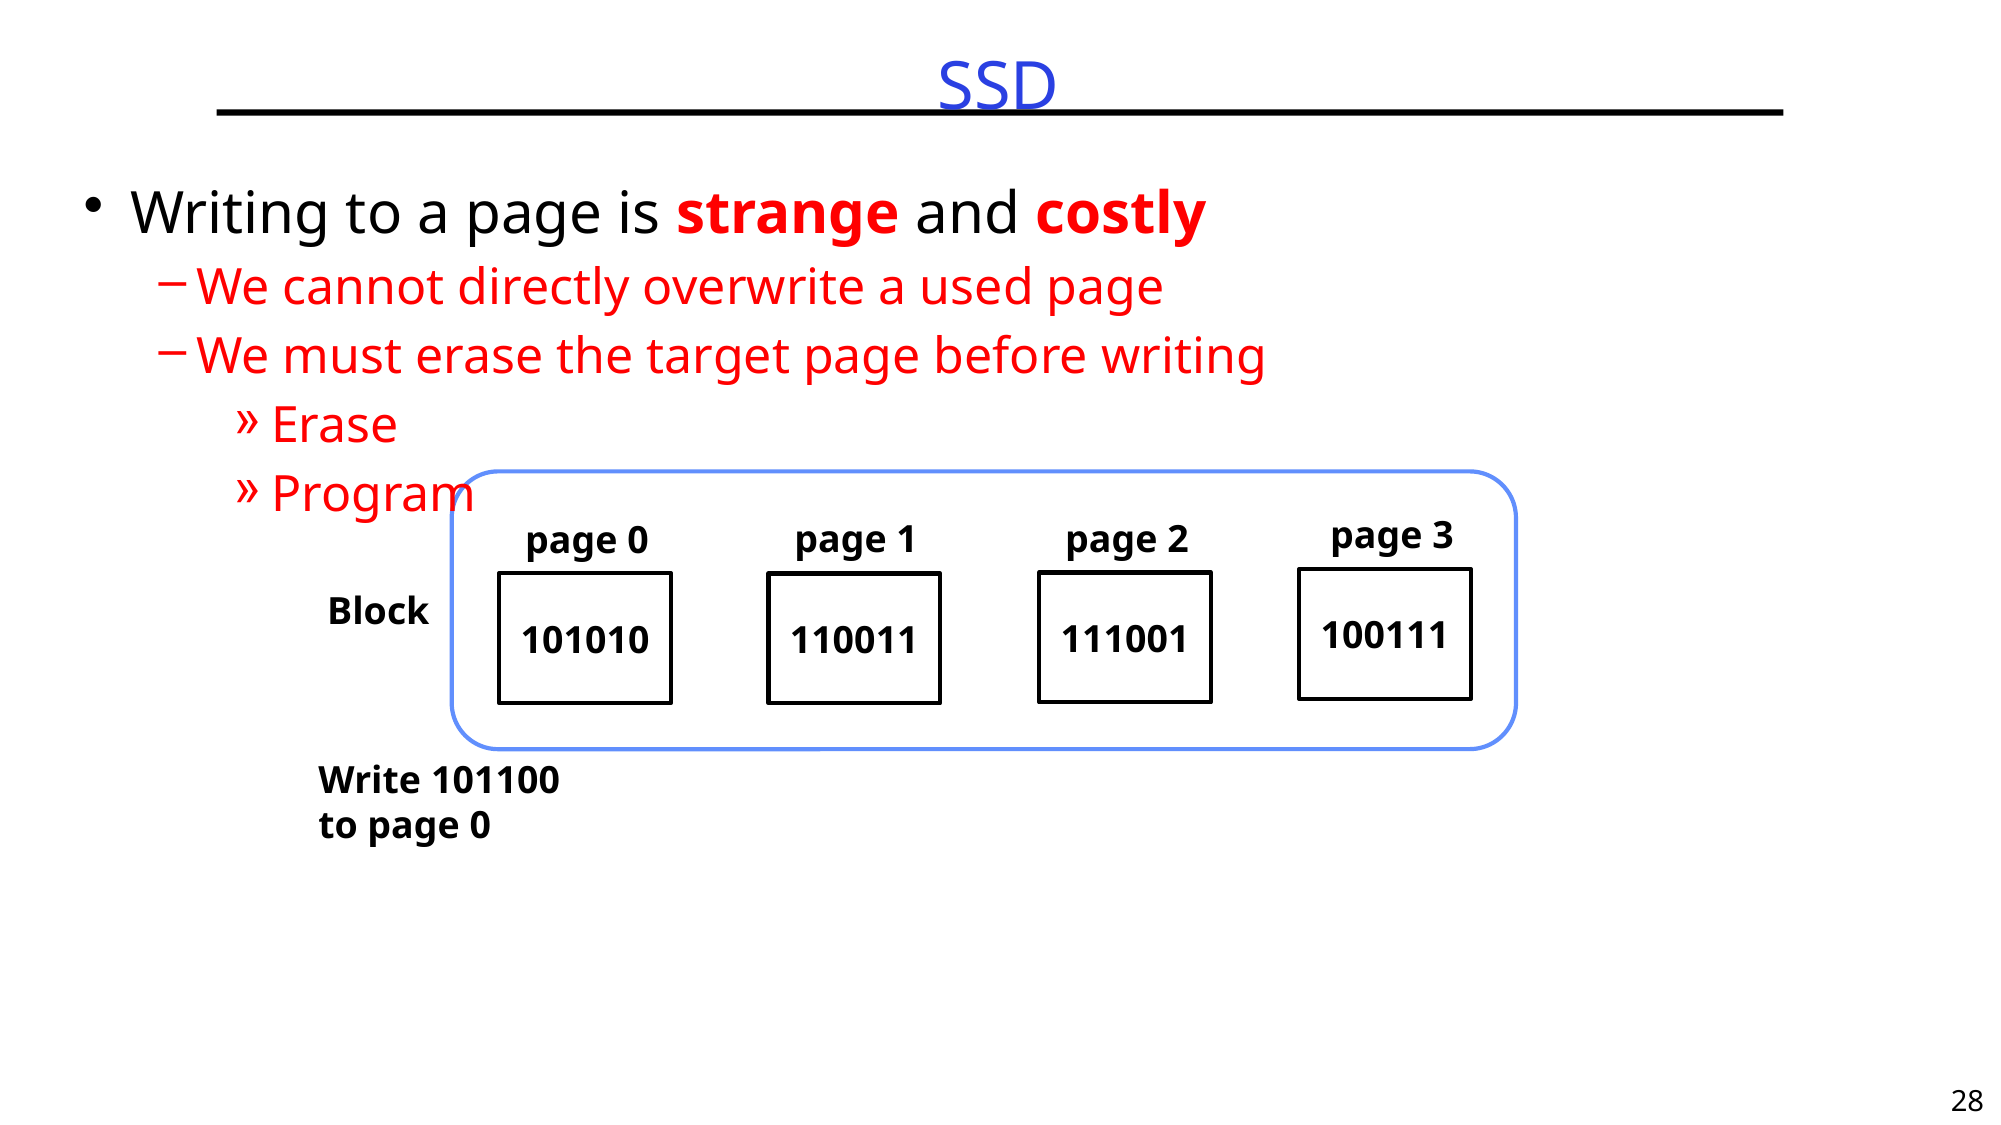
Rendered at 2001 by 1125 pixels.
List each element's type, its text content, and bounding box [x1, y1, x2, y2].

text_box Block [312, 579, 445, 640]
text_box 100111 [1297, 567, 1473, 701]
text_box page 2 [1050, 507, 1204, 568]
text_box 101010 [497, 571, 673, 705]
text_box page 1 [779, 508, 933, 568]
text_box 110011 [766, 571, 942, 705]
text_box 111001 [1037, 570, 1213, 704]
text_box page 0 [510, 508, 664, 569]
text_box Write 101100 to page 0 [303, 749, 589, 854]
text_box page 3 [1315, 503, 1469, 564]
title SSD [68, 45, 1929, 133]
list Writing to a page is strange and costly We cannot directly overwrite a used page We must erase the target page before writing Erase Program [68, 176, 1929, 1080]
